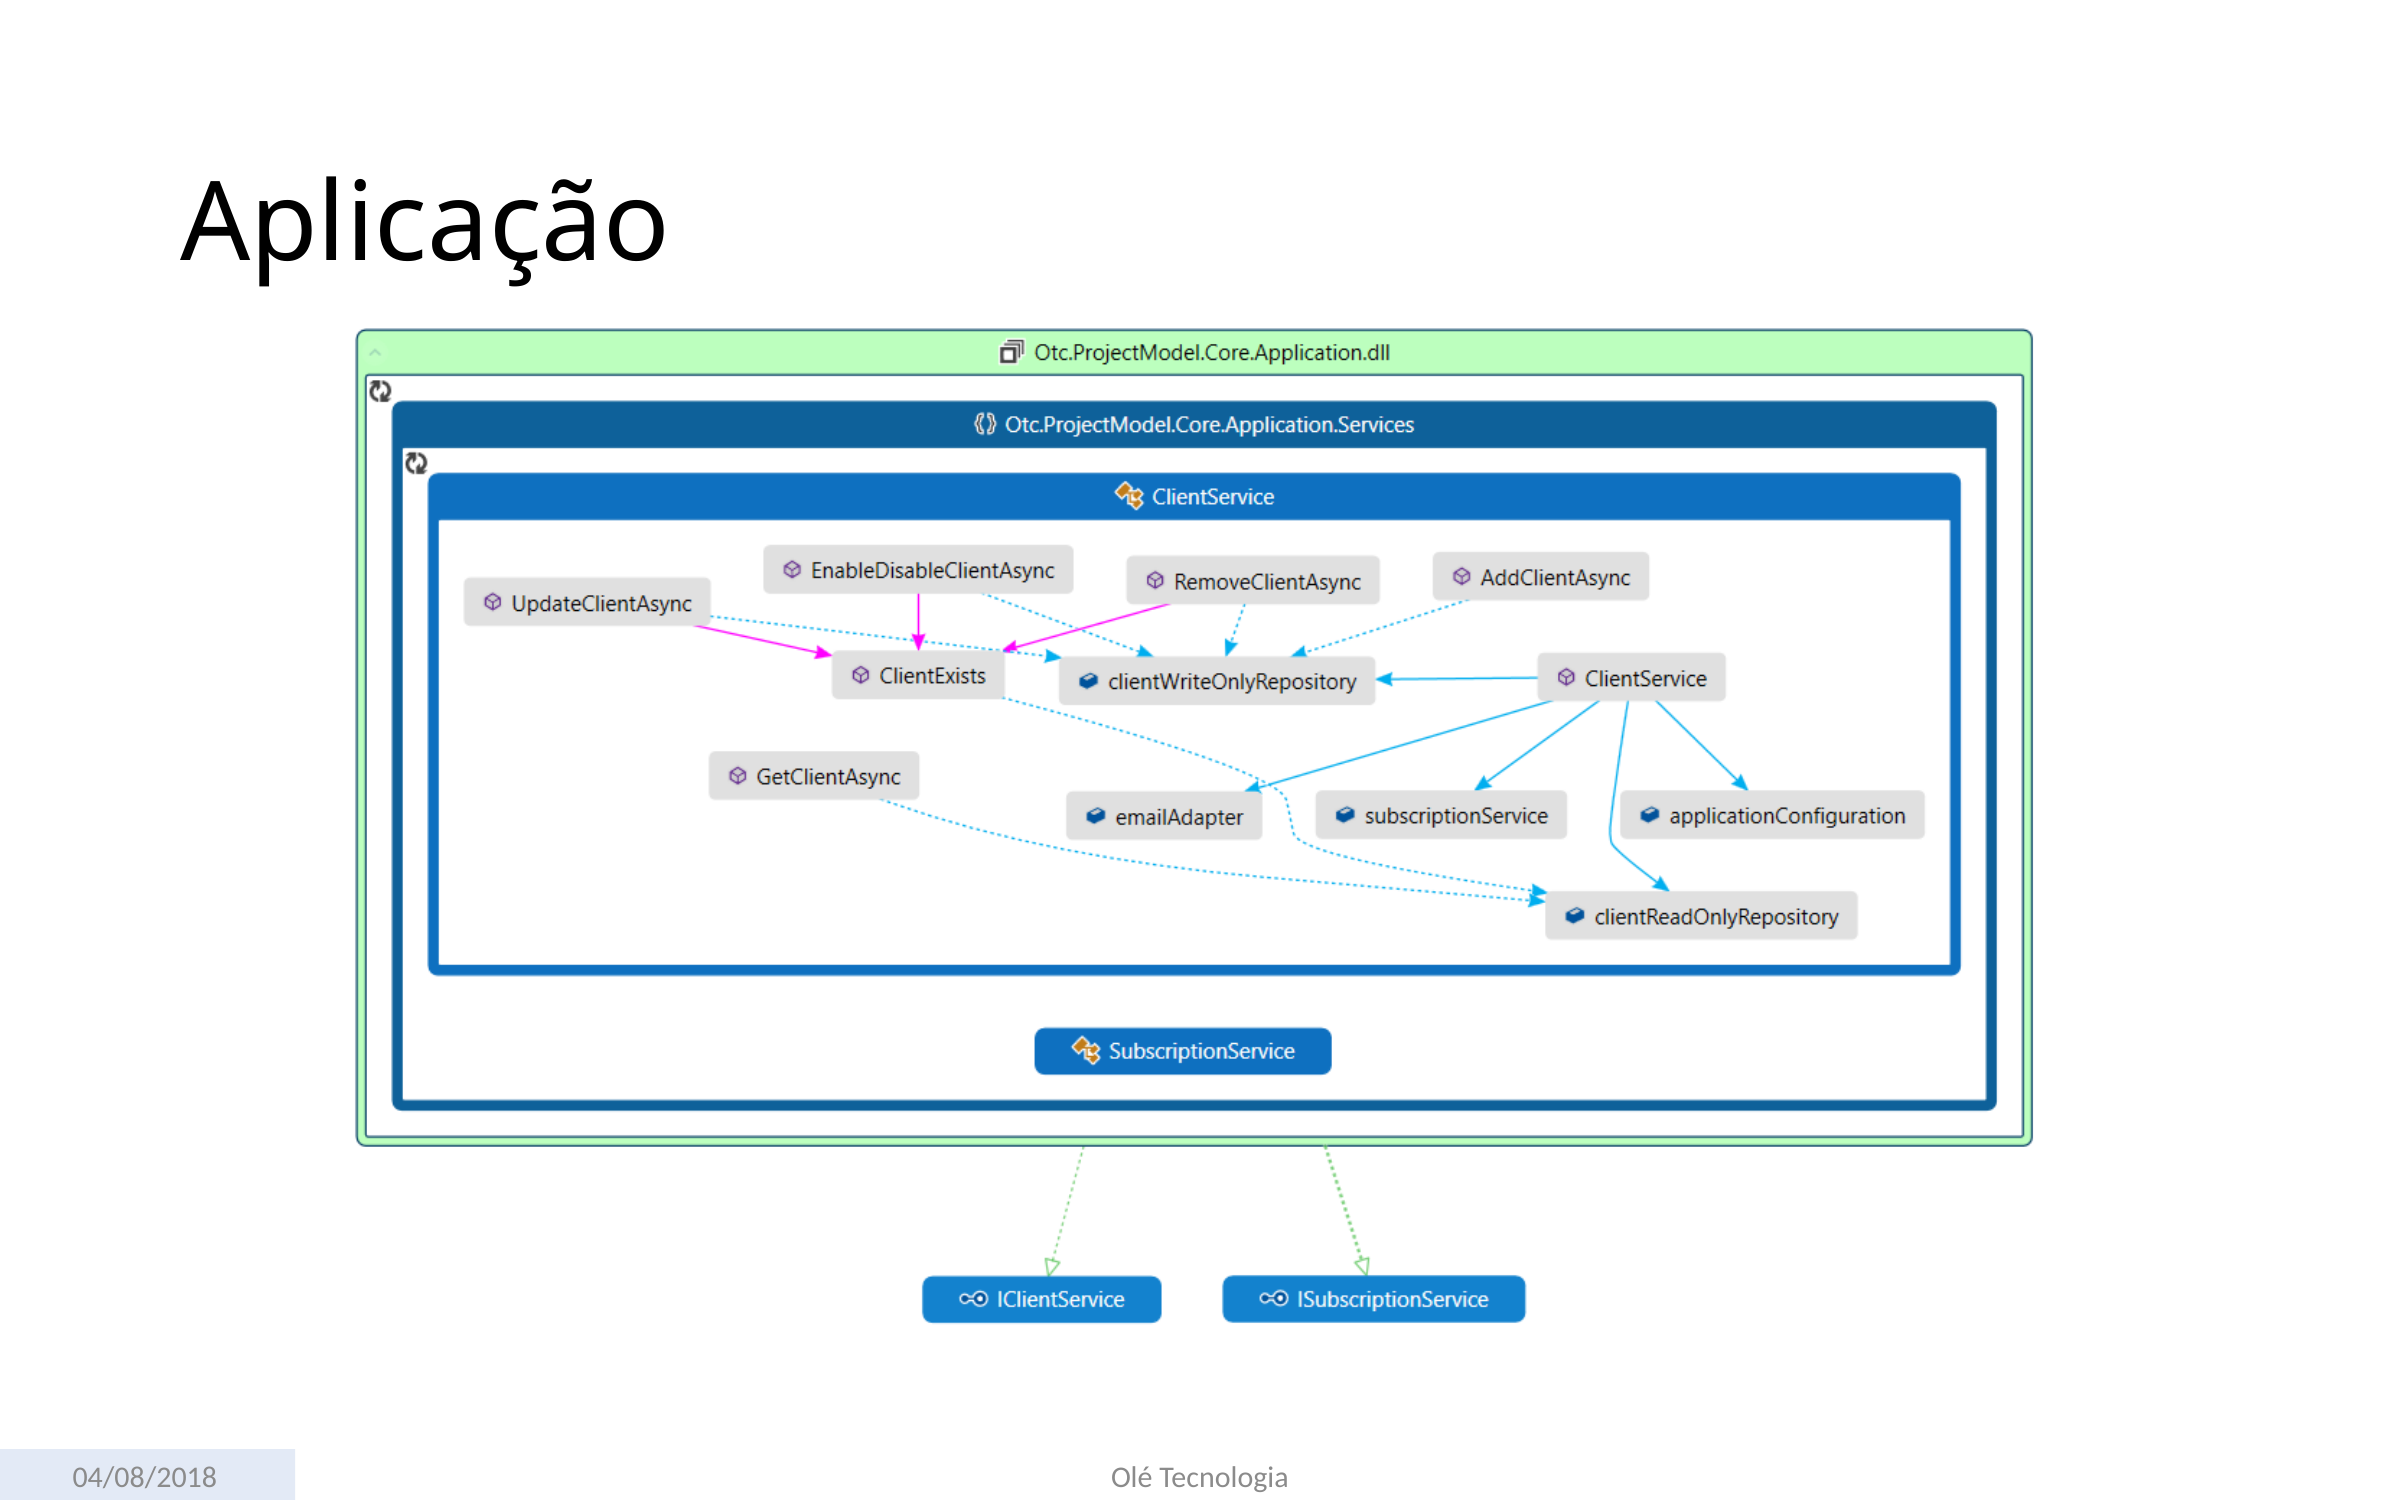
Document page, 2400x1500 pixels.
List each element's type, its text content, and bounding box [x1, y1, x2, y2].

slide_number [57, 1435, 598, 1500]
title Aplicação [165, 79, 2235, 370]
footer Olé Tecnologia [795, 1435, 1605, 1500]
picture [328, 304, 2072, 1362]
